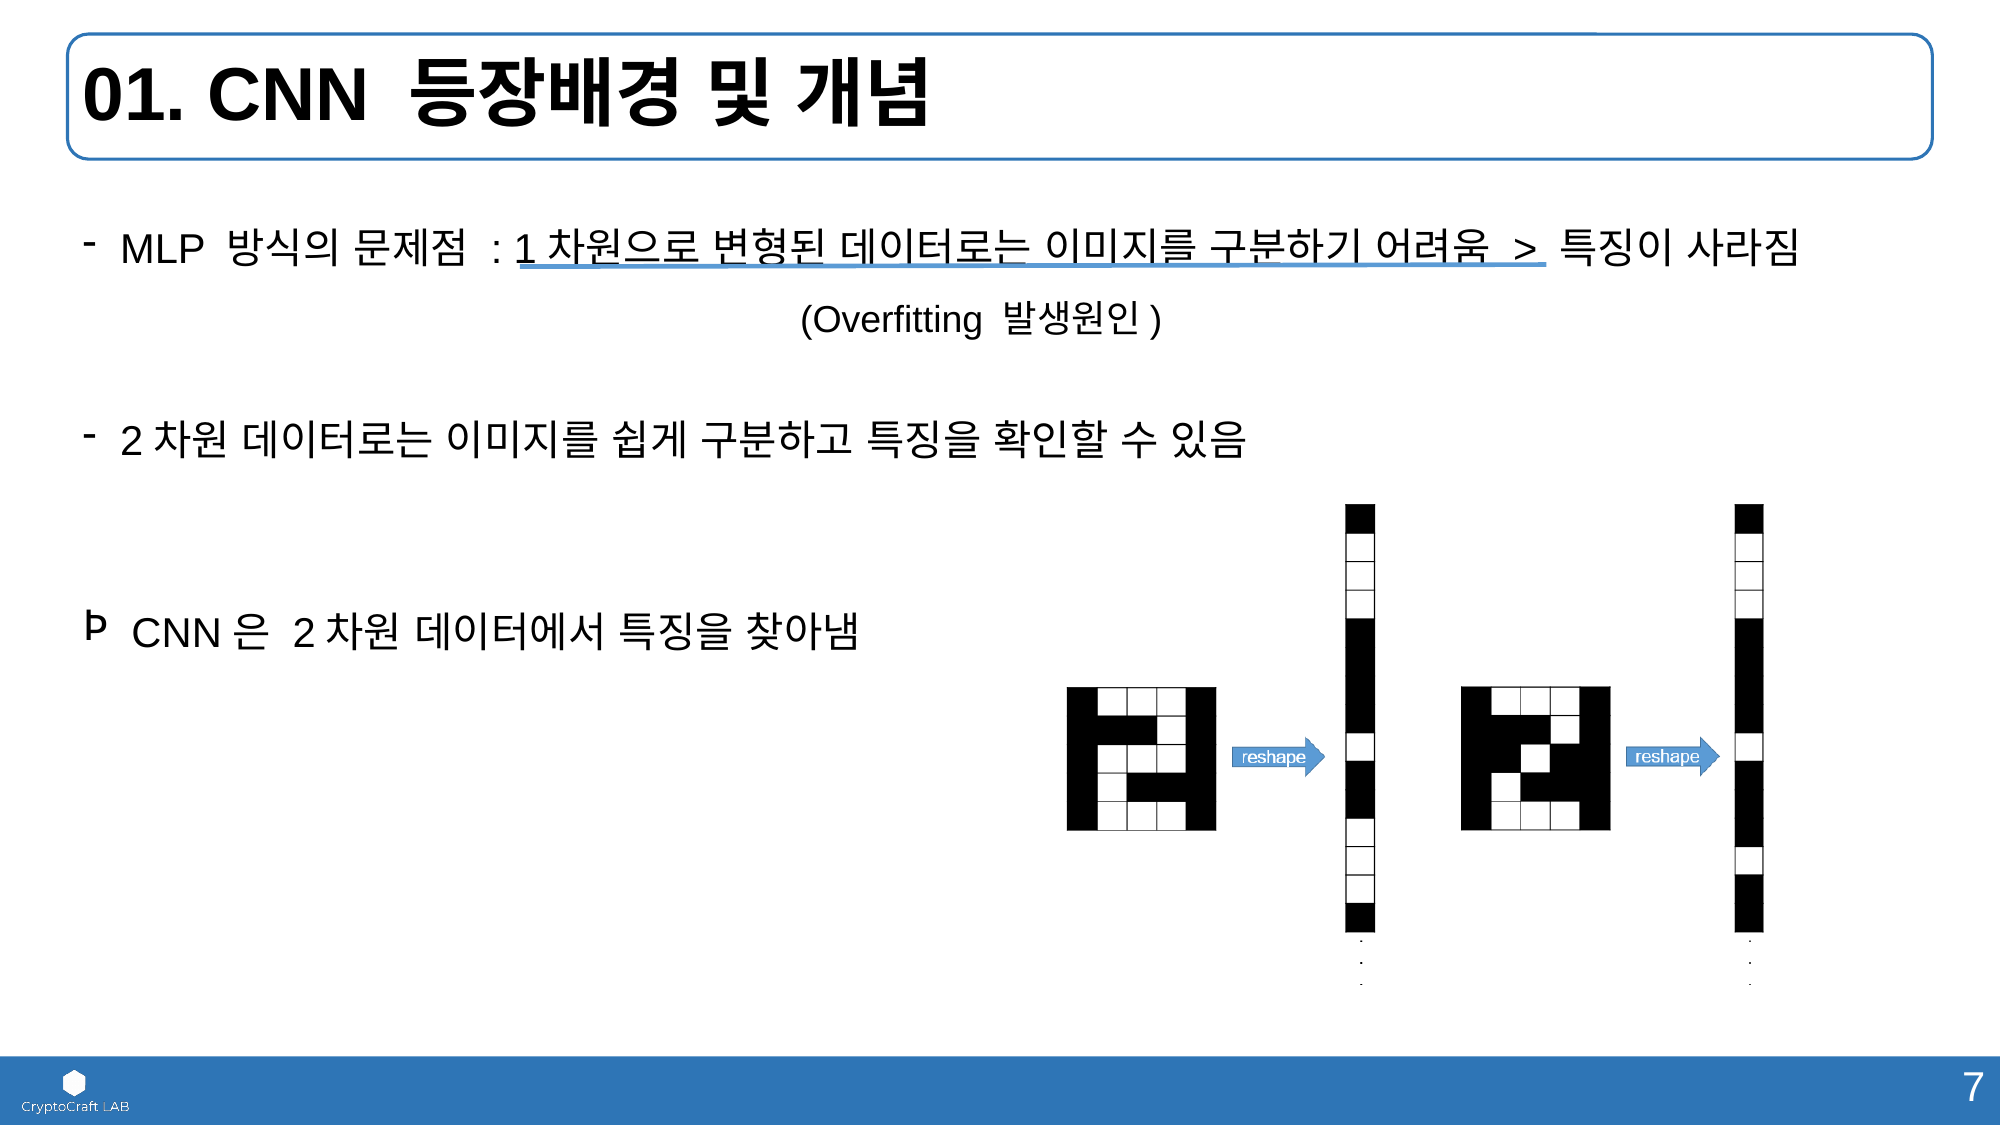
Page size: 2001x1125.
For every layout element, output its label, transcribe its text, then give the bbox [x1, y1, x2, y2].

title 01. CNN 등장배경 및 개념 [67, 34, 1933, 160]
list MLP 방식의 문제점 : 1차원으로 변형된 데이터로는 이미지를 구분하기 어려움 > 특징이 사라짐 2차원 데이터로는 이미지를 쉽게 구분하고 특징을 확인할 수 있음 CNN은 2차원 데이터에서 특징을 찾아냄 [67, 189, 1933, 1019]
picture [13, 1061, 138, 1123]
text_box (Overfitting 발생원인) [785, 268, 1178, 347]
picture [1047, 498, 1774, 989]
